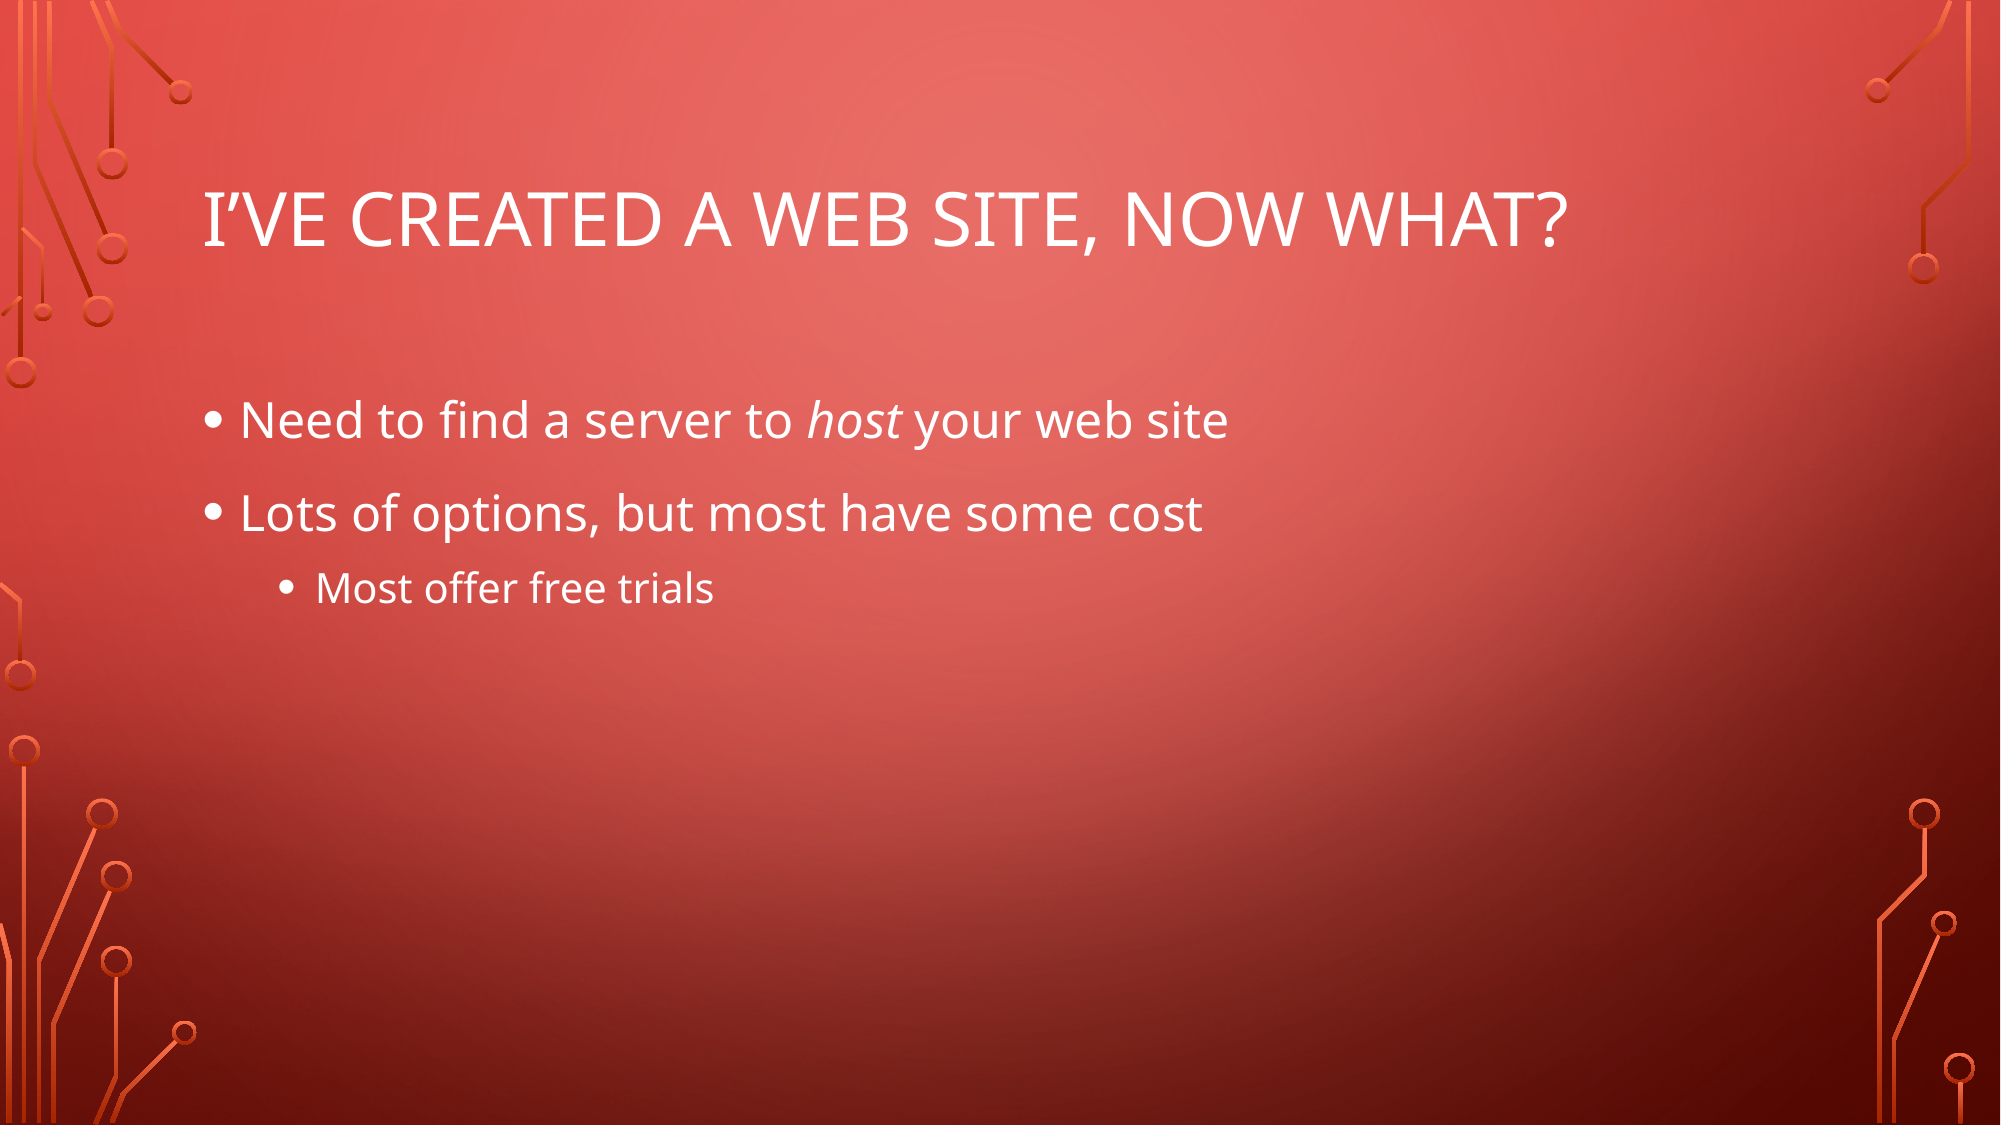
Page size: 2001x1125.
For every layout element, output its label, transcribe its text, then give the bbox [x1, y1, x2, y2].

title I’ve Created a web site, now what? [187, 101, 1813, 344]
list Need to find a server to host your web site Lots of options, but most have some cost Most offer free trials [187, 369, 1813, 950]
